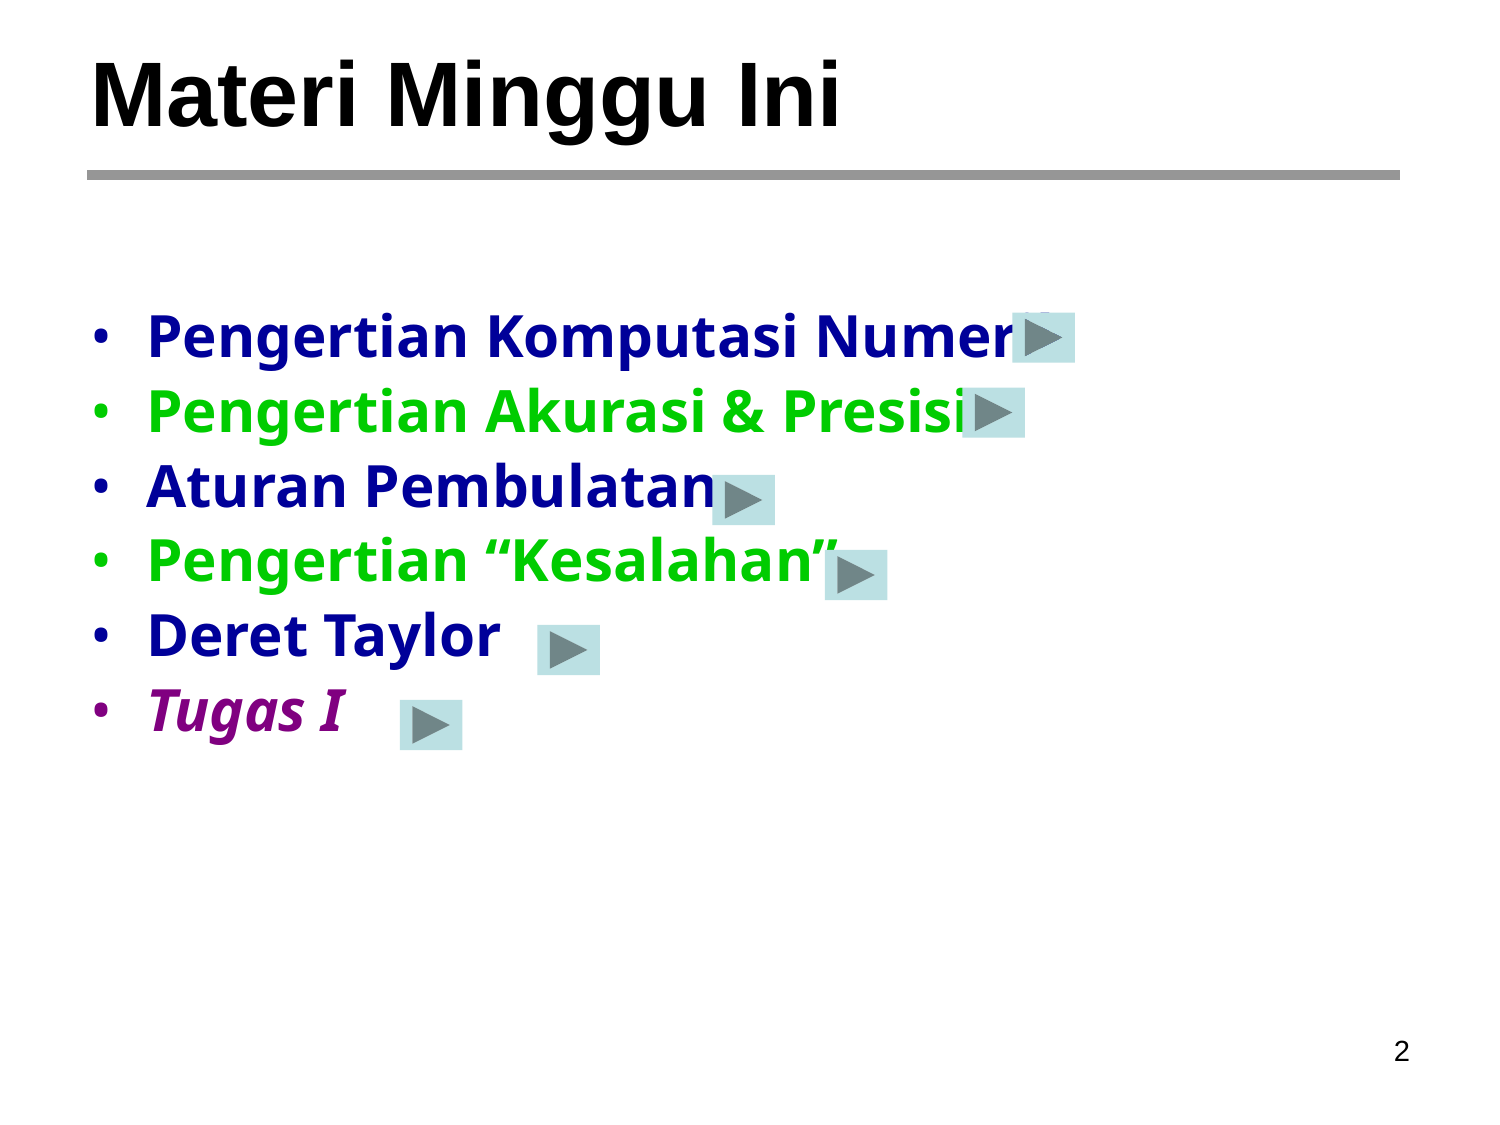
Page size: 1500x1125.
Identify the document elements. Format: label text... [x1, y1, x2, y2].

list Pengertian Komputasi Numerik Pengertian Akurasi & Presisi Aturan Pembulatan Pengertian “Kesalahan” Deret Taylor Tugas I [75, 299, 1425, 938]
text_box [537, 624, 600, 676]
text_box [712, 474, 775, 526]
text_box [962, 387, 1025, 438]
text_box [1012, 312, 1075, 363]
slide_number ‹#› [1074, 1024, 1425, 1103]
text_box [399, 699, 463, 751]
title Materi Minggu Ini [75, 24, 1425, 155]
text_box [824, 549, 888, 601]
